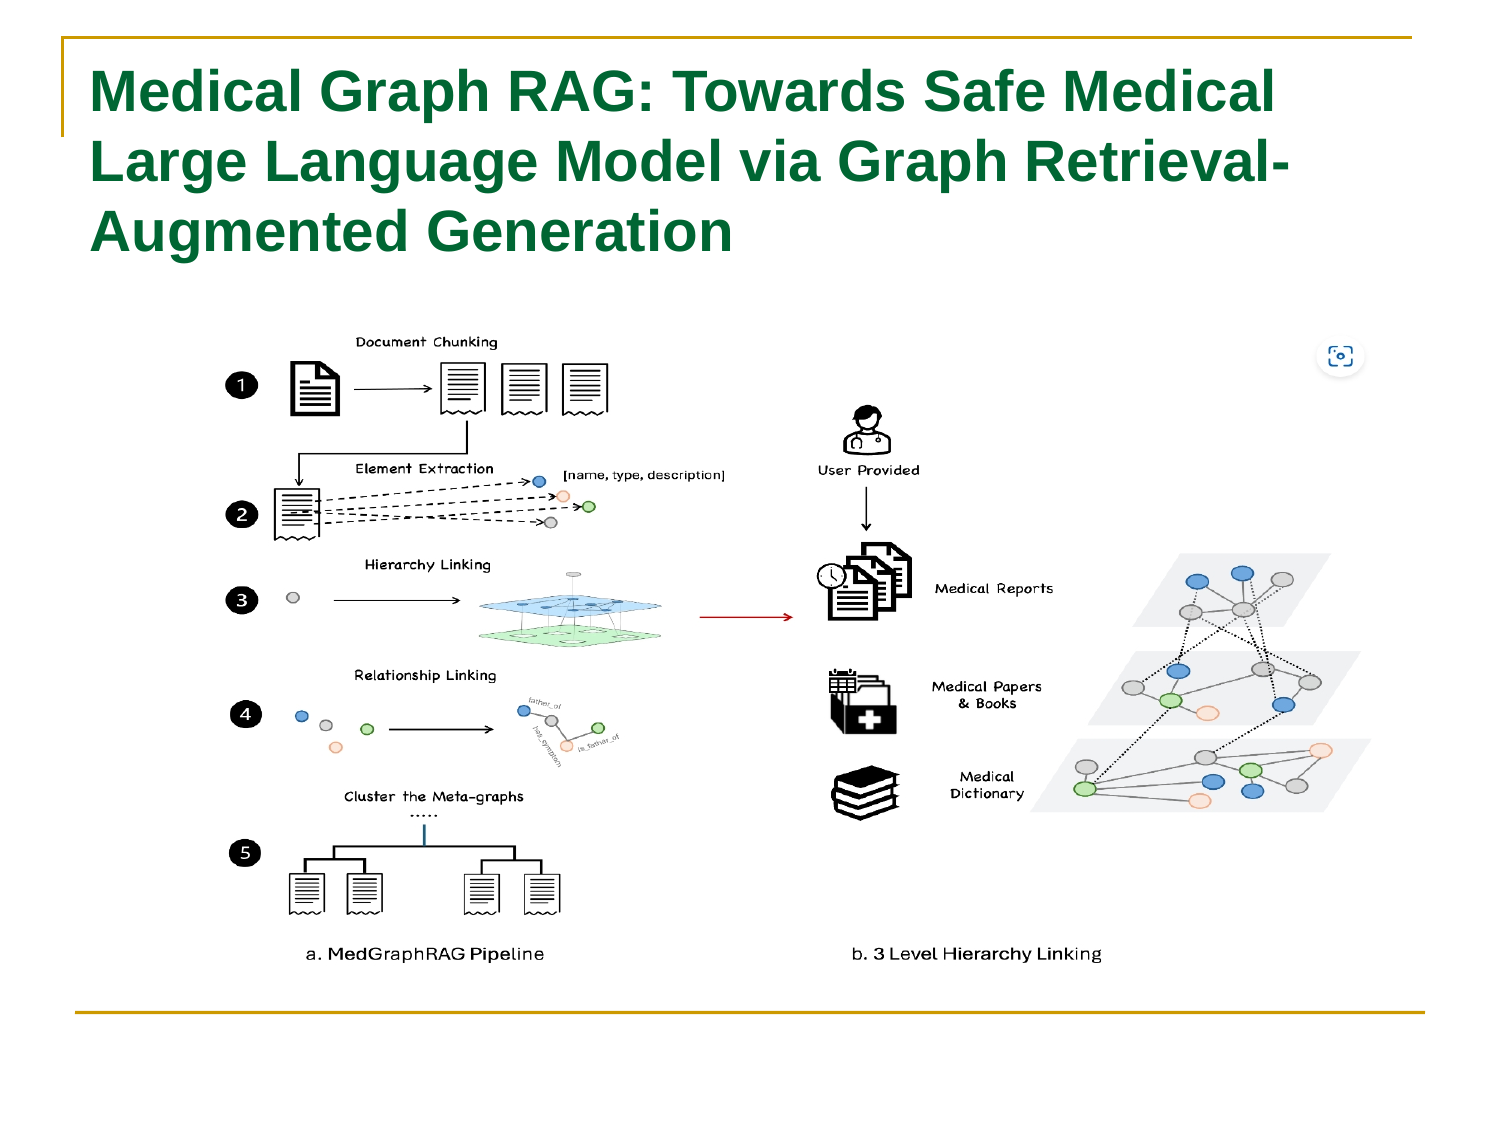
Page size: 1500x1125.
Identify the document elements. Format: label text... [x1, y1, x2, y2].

title Medical Graph RAG: Towards Safe Medical Large Language Model via Graph Retrieval-Augmented Generation [74, 45, 1426, 176]
picture [199, 299, 1426, 982]
